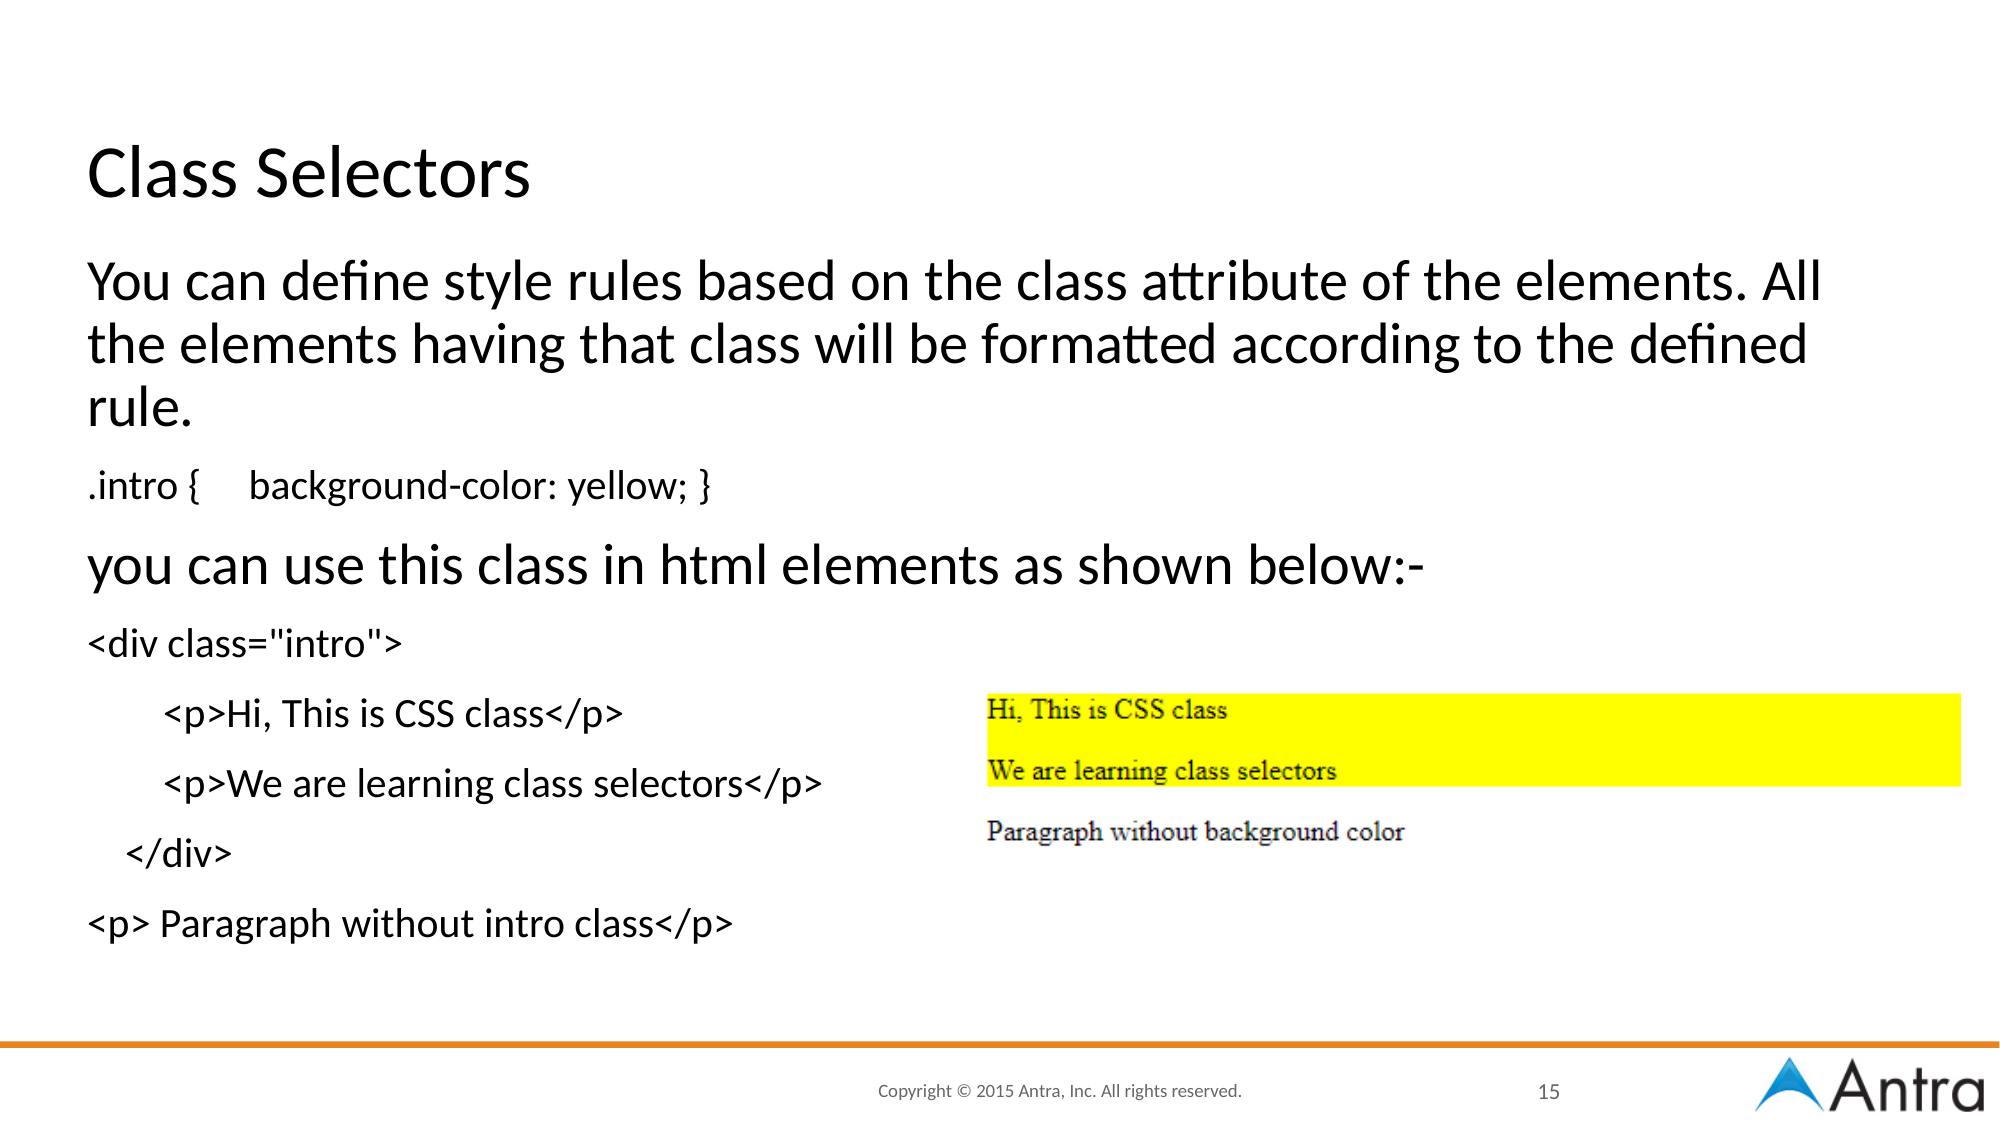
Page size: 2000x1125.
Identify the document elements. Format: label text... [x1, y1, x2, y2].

picture [977, 676, 1962, 873]
title Class Selectors [87, 66, 1913, 213]
list You can define style rules based on the class attribute of the elements. All the elements having that class will be formatted according to the defined rule. .intro { background-color: yellow; } you can use this class in html elements as shown below:- <div class="intro"> <p>Hi, This is CSS class</p> <p>We are learning class selectors</p> </div> <p> Paragraph without intro class</p> [87, 249, 1913, 975]
picture [1744, 1048, 1994, 1122]
slide_number 15 [1498, 1075, 1561, 1106]
